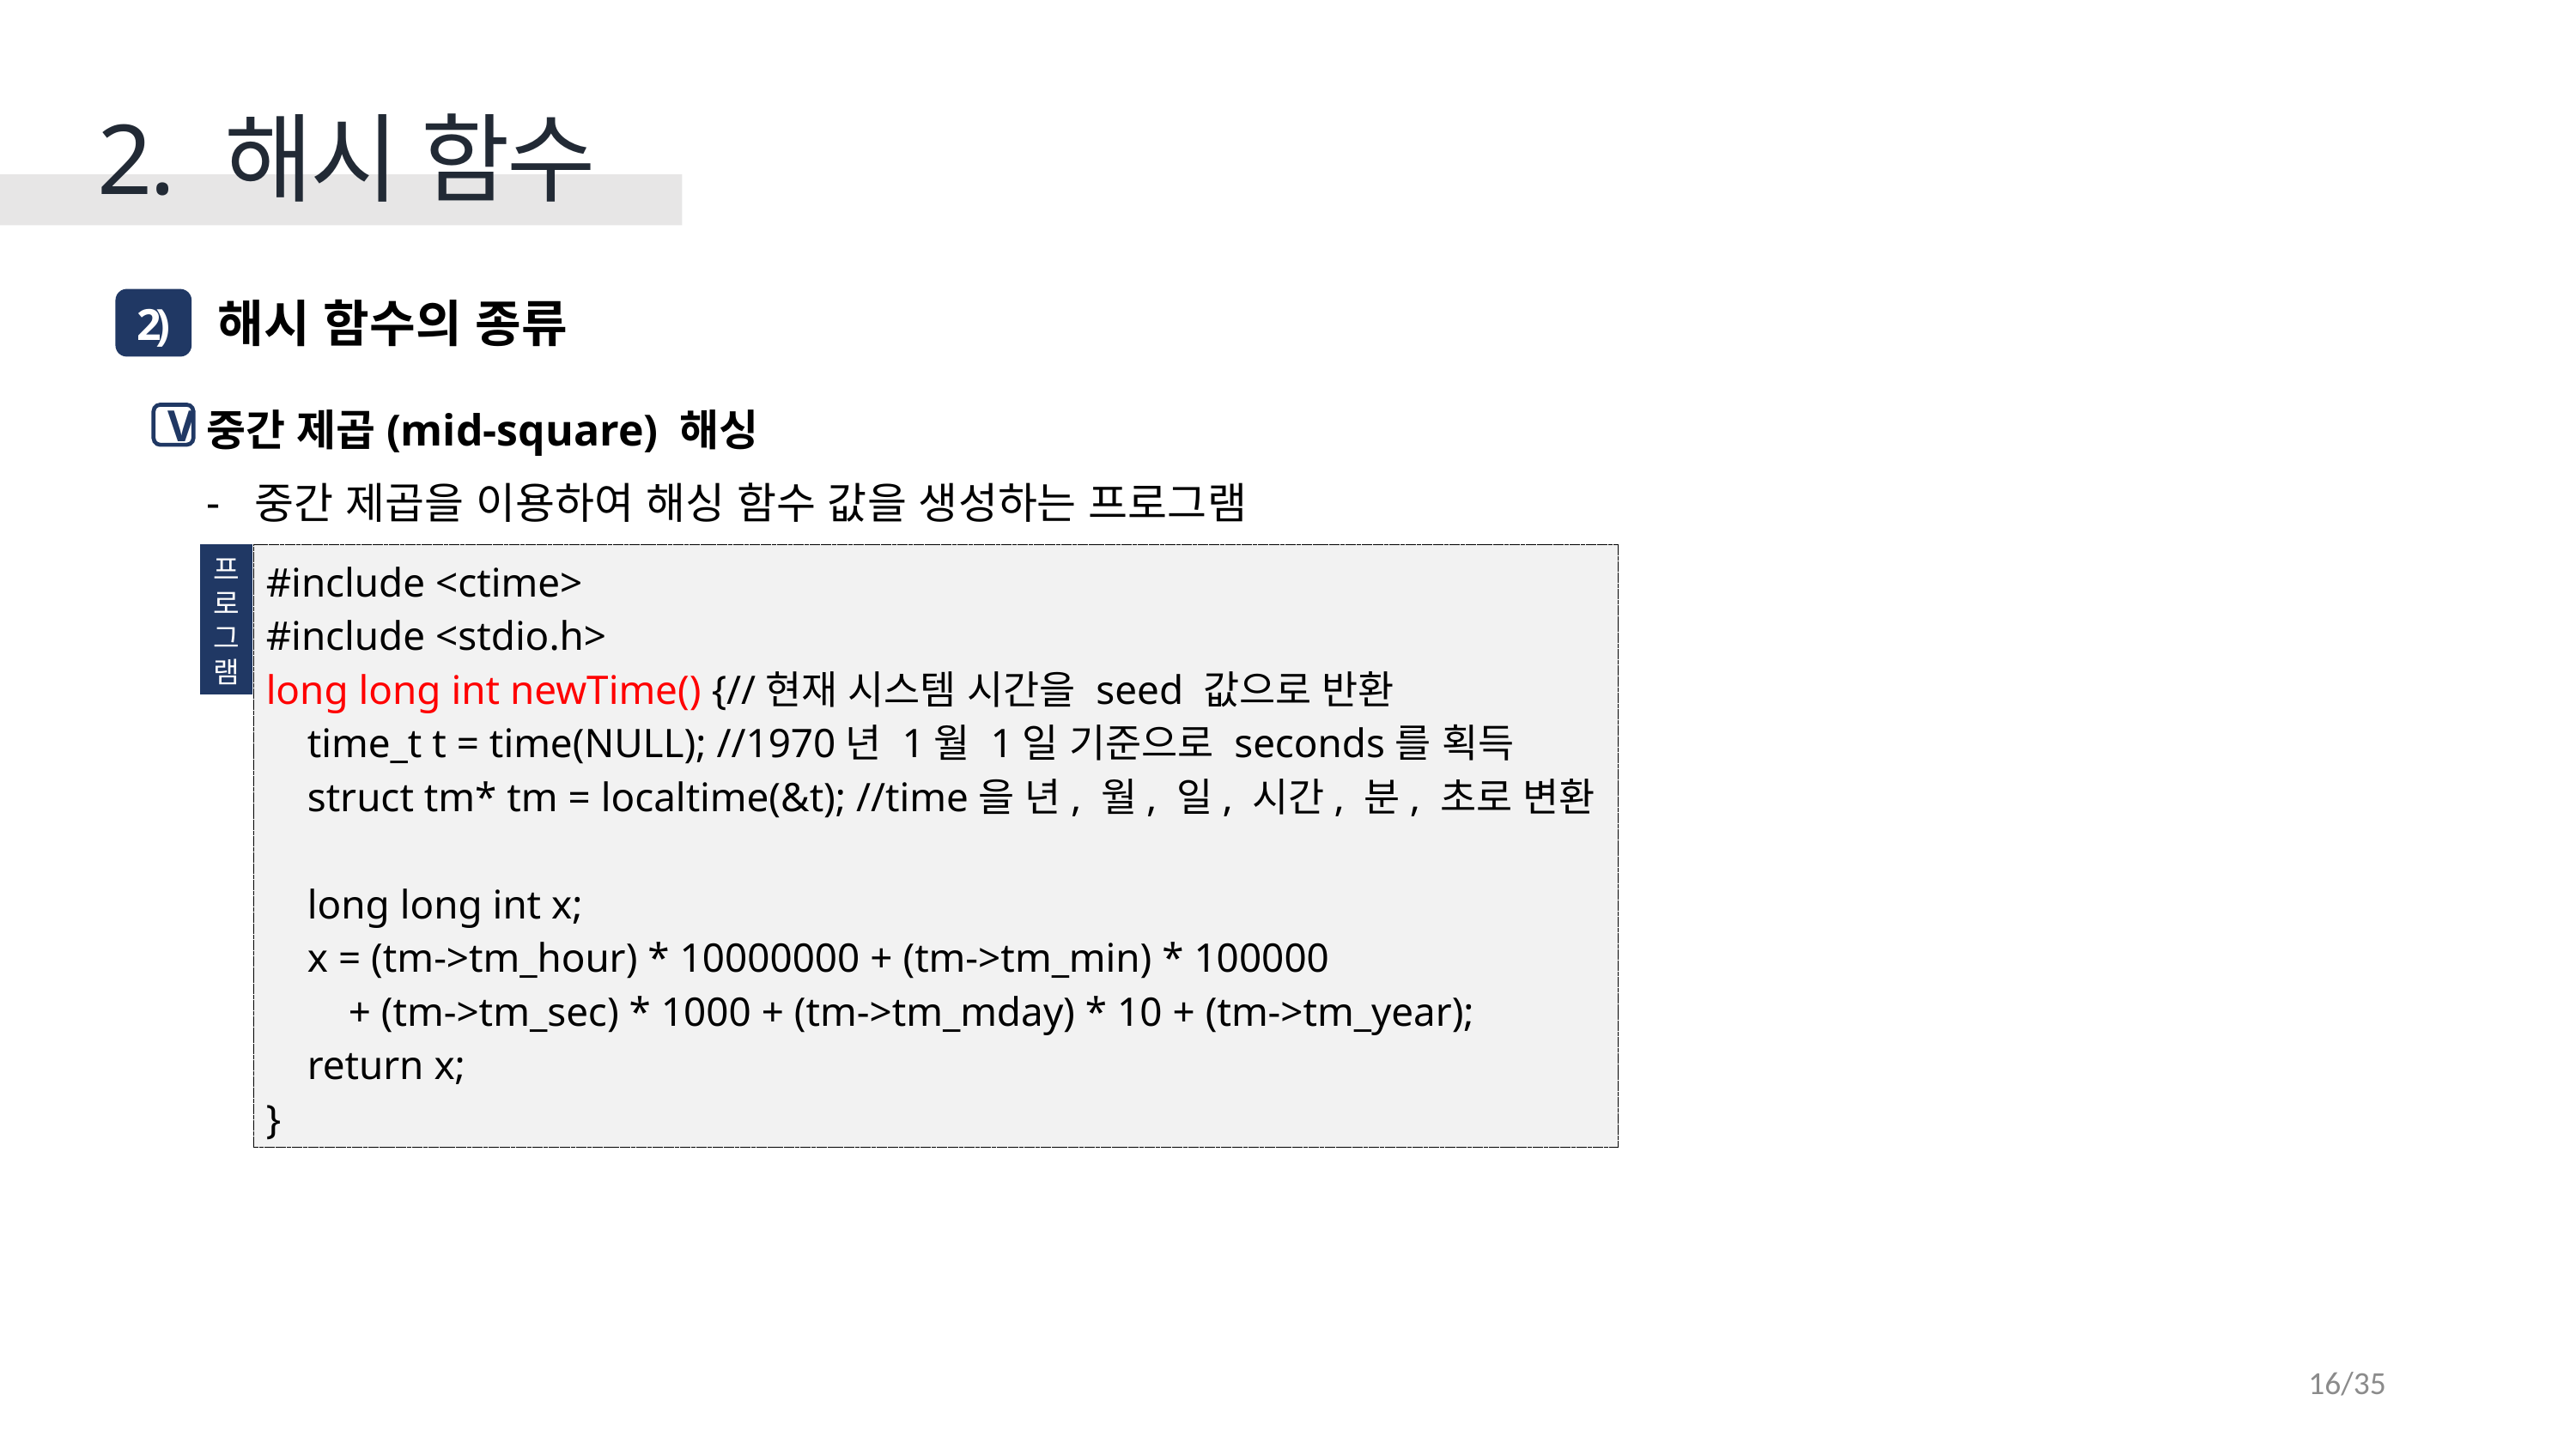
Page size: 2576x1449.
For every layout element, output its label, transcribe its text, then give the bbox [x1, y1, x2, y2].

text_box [153, 396, 1743, 536]
slide_number 16/35 [1819, 1343, 2399, 1421]
text_box #include <ctime> #include <stdio.h> long long int newTime() {//현재 시스템 시간을 seed 값으로 반환 time_t t = time(NULL); //1970년 1월 1일 기준으로 seconds를 획득 struct tm* tm = localtime(&t); //time을 년, 월, 일, 시간, 분, 초로 변환 long long int x; x = (tm->tm_hour) * 10000000 + (tm->tm_min) * 100000 + (tm->tm_sec) * 1000 + (tm->tm_mday) * 10 + (tm->tm_year); return x; } [253, 544, 1619, 1148]
text_box 프 로 그 램 [200, 544, 252, 694]
text_box 2. 해시 함수 [84, 91, 609, 220]
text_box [115, 286, 568, 360]
text_box [0, 173, 683, 226]
